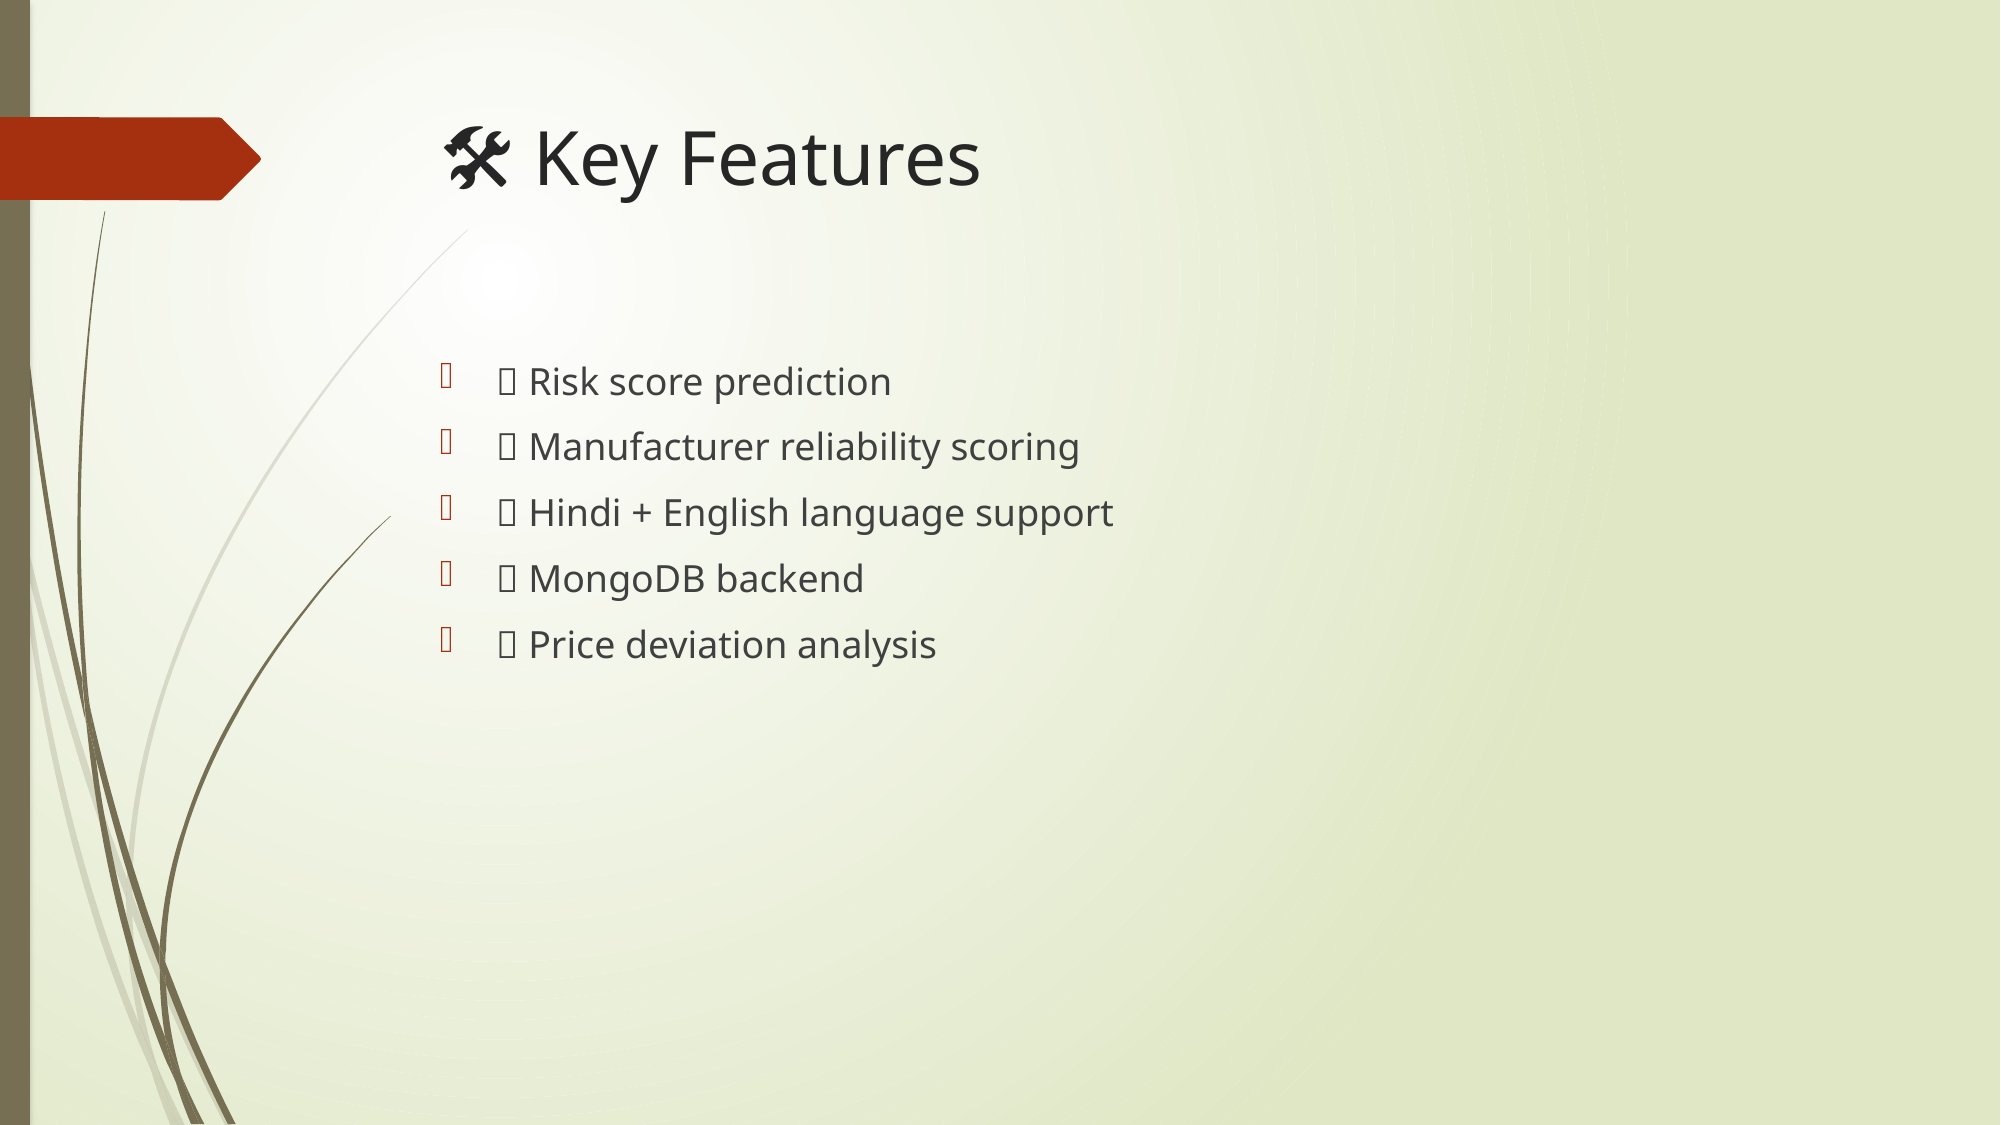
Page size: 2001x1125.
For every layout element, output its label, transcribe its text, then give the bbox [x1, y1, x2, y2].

title 🛠 Key Features [425, 102, 1888, 313]
list ✅ Risk score prediction ✅ Manufacturer reliability scoring ✅ Hindi + English language support ✅ MongoDB backend ✅ Price deviation analysis [424, 350, 1888, 970]
